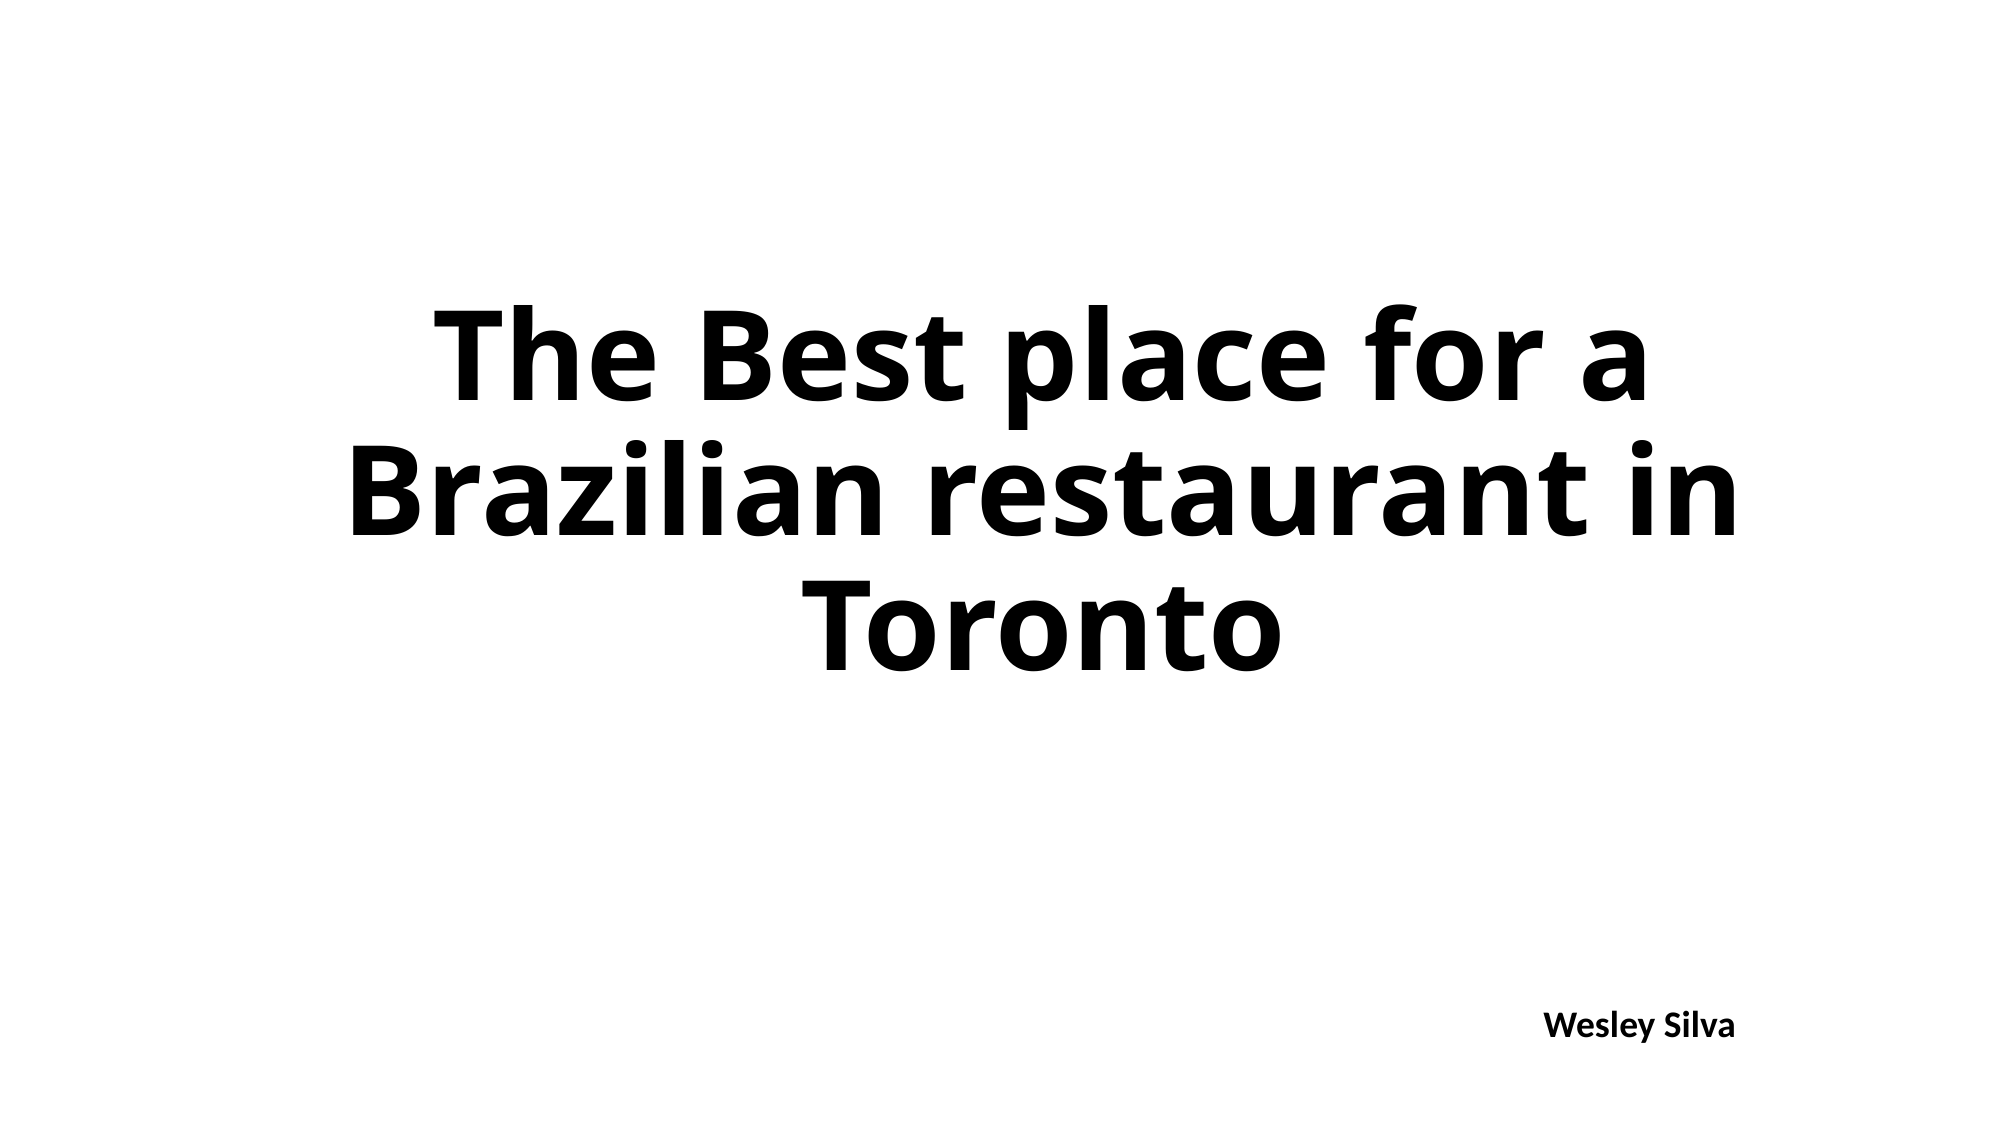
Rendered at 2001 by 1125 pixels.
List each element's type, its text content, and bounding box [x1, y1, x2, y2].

title The Best place for a Brazilian restaurant in Toronto [293, 313, 1794, 705]
text_box Wesley Silva [1528, 992, 1752, 1053]
